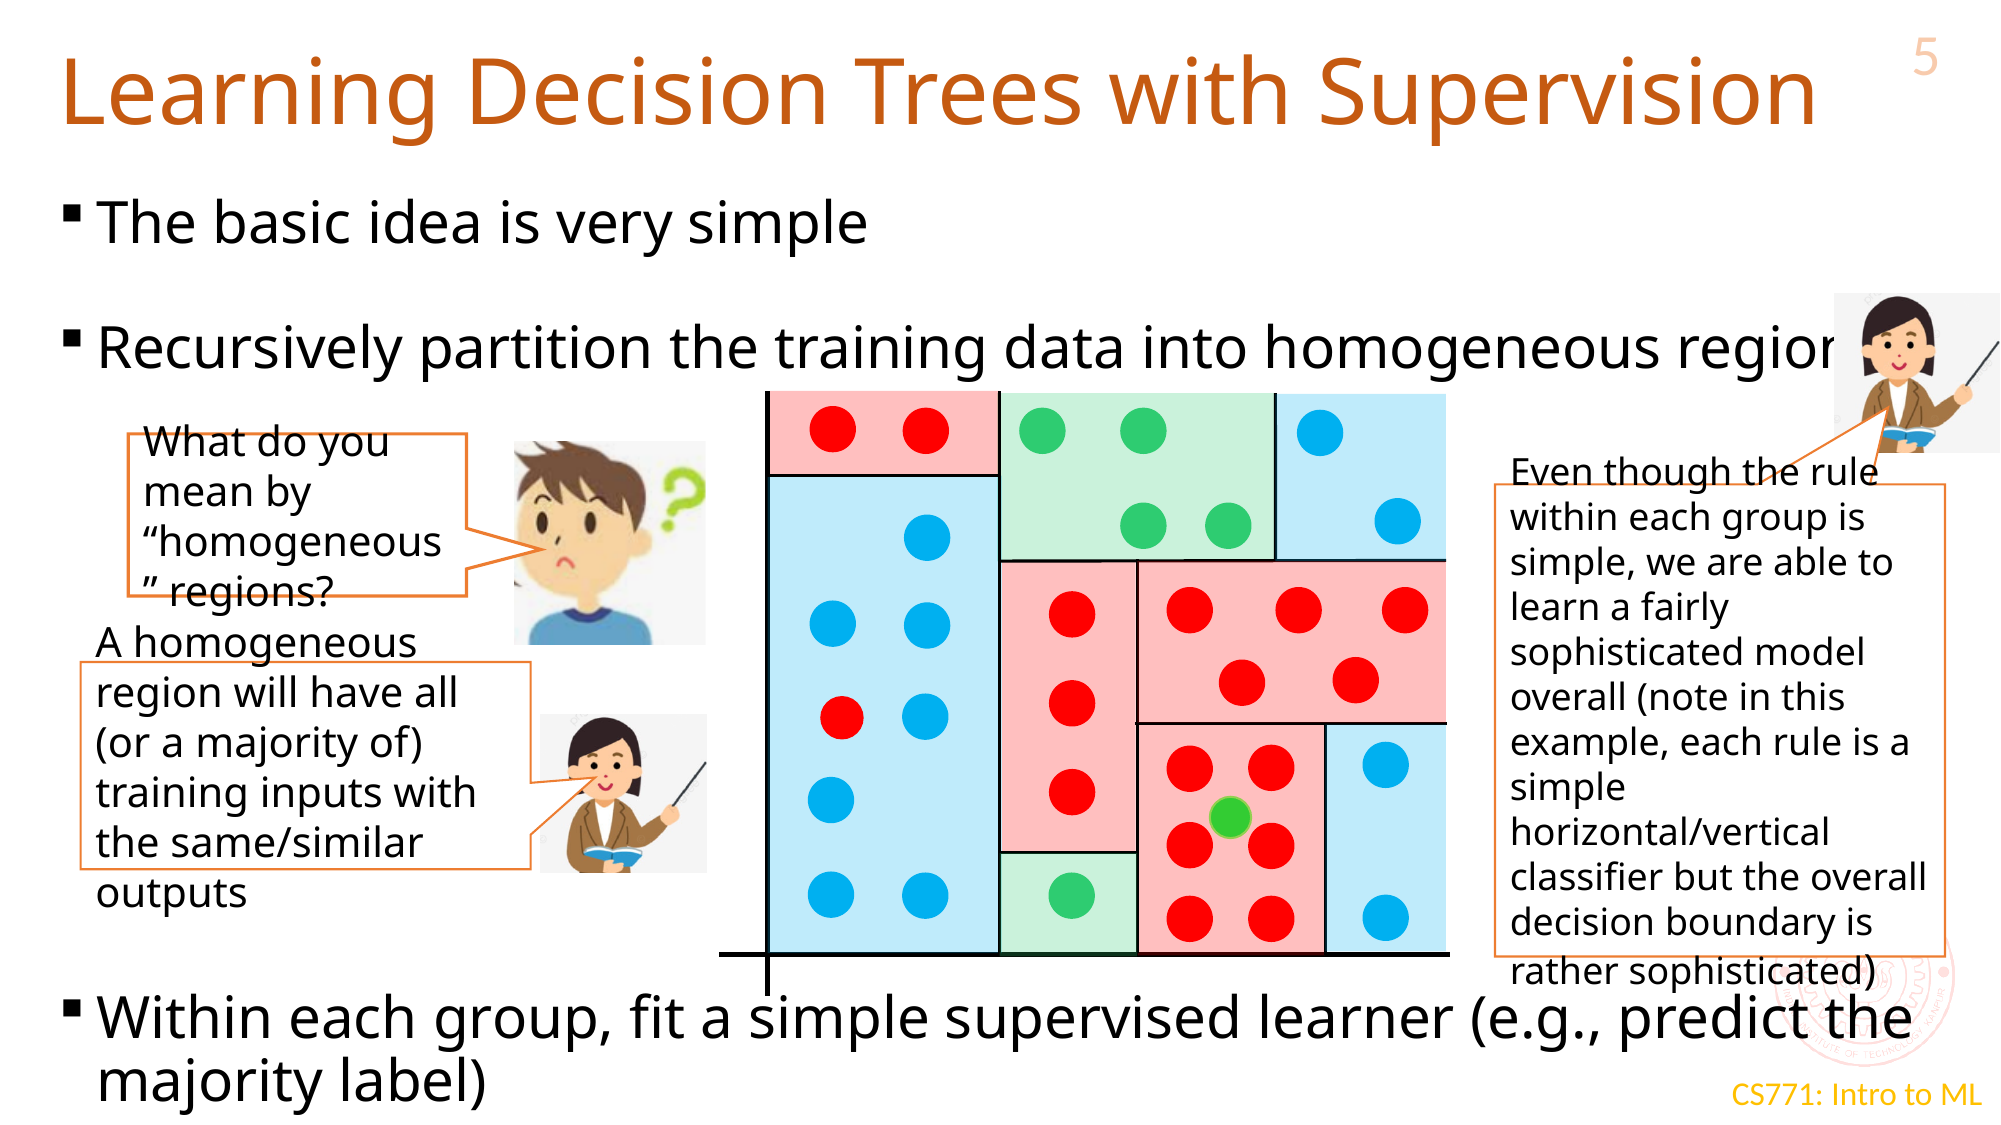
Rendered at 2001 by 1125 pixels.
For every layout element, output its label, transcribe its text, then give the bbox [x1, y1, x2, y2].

picture [514, 441, 709, 645]
picture [540, 714, 707, 873]
text_box What do you mean by “homogeneous” regions? [127, 432, 514, 598]
picture [1834, 293, 2000, 453]
text_box A homogeneous region will have all (or a majority of) training inputs with the same/similar outputs [79, 660, 540, 871]
list The basic idea is very simple Recursively partition the training data into homogeneous regions Within each group, fit a simple supervised learner (e.g., predict the majority label) [43, 185, 1970, 1098]
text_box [719, 391, 1450, 997]
slide_number 5 [1857, 22, 1957, 83]
text_box Even though the rule within each group is simple, we are able to learn a fairly sophisticated model overall (note in this example, each rule is a simple horizontal/vertical classifier but the overall decision boundary is rather sophisticated) [1493, 438, 1947, 958]
title Learning Decision Trees with Supervision [43, 27, 1970, 163]
